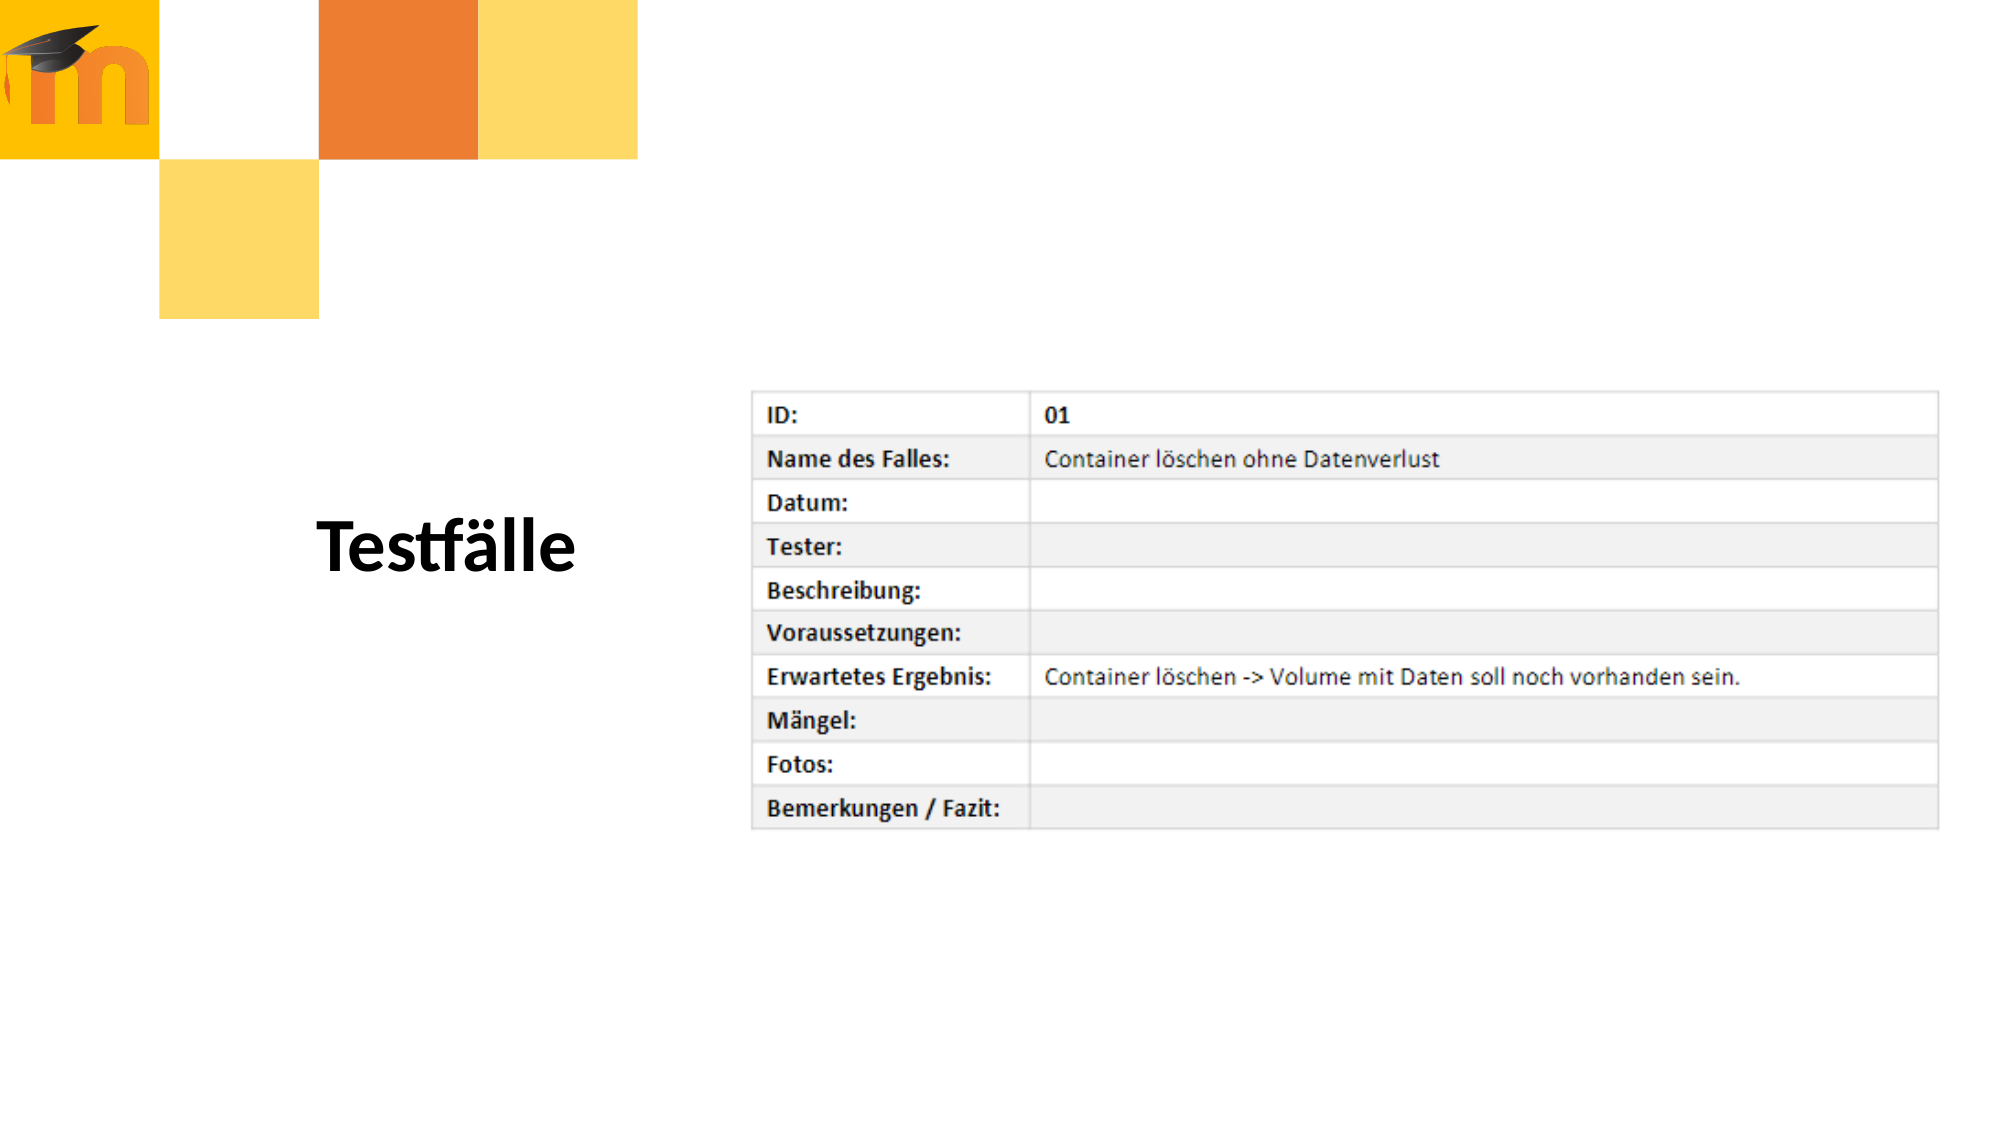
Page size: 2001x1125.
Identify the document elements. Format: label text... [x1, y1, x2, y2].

list Testfälle [301, 498, 746, 596]
picture [0, 0, 151, 150]
picture [746, 387, 1947, 837]
